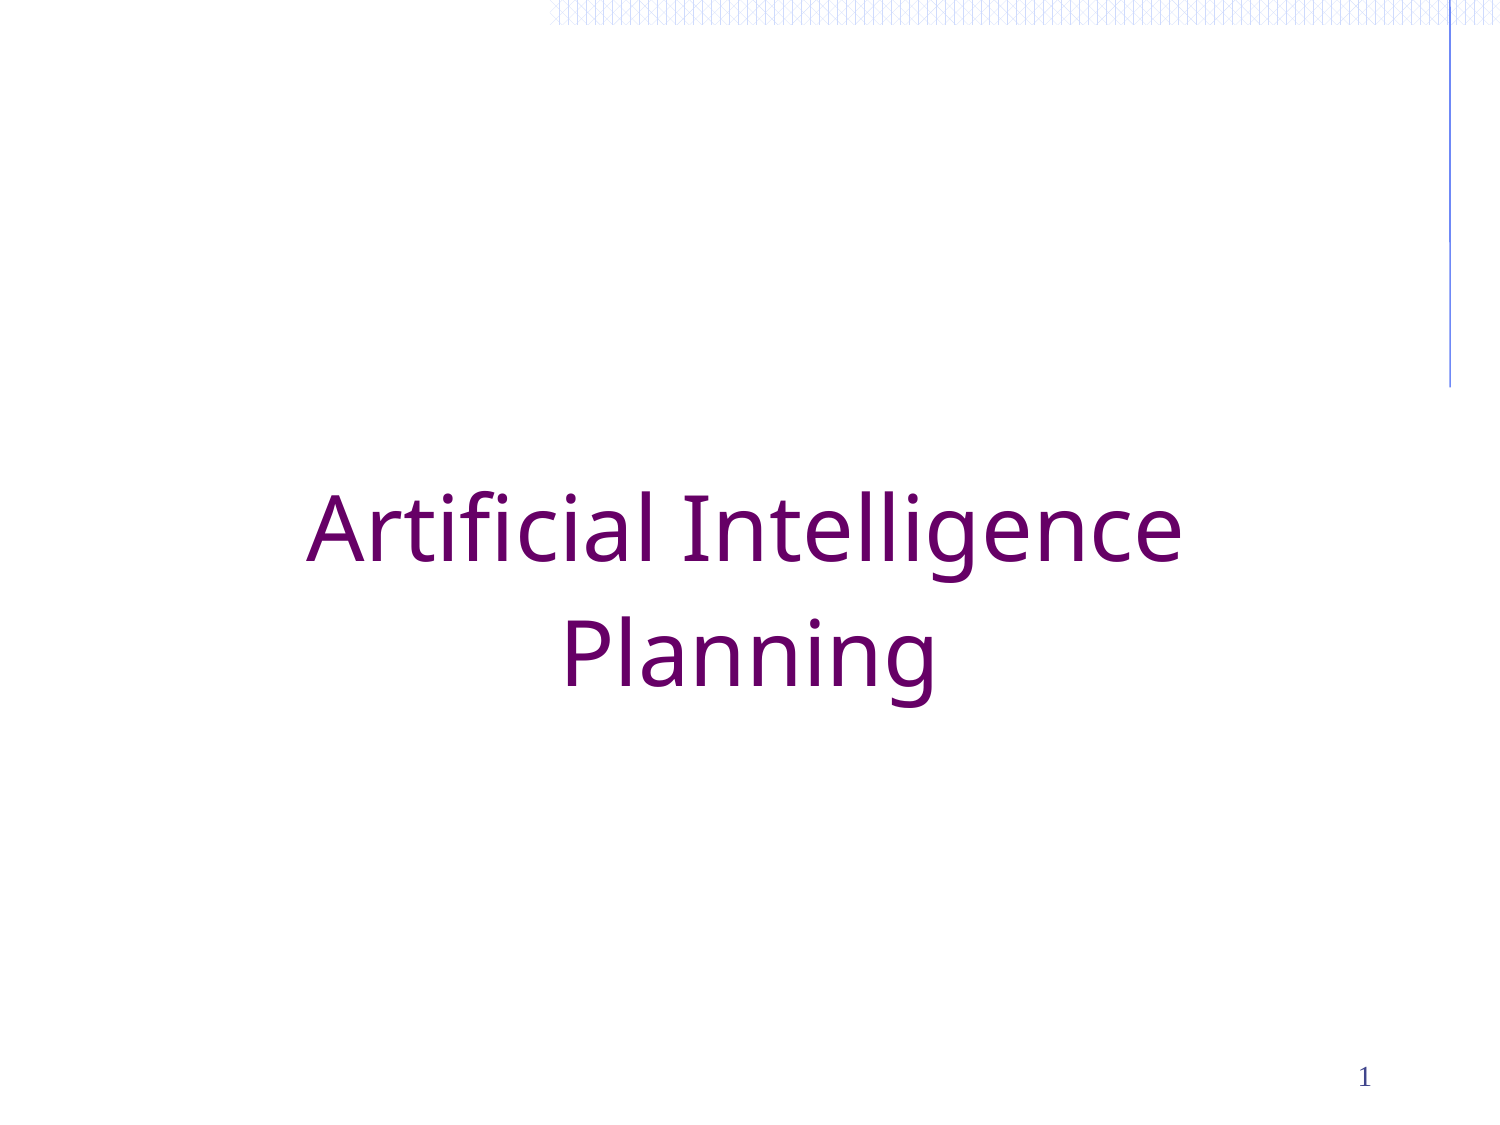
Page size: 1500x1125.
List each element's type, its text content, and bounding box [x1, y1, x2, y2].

list Planning [224, 587, 1276, 999]
slide_number 1 [1074, 1024, 1388, 1101]
title Artificial Intelligence [112, 349, 1388, 588]
